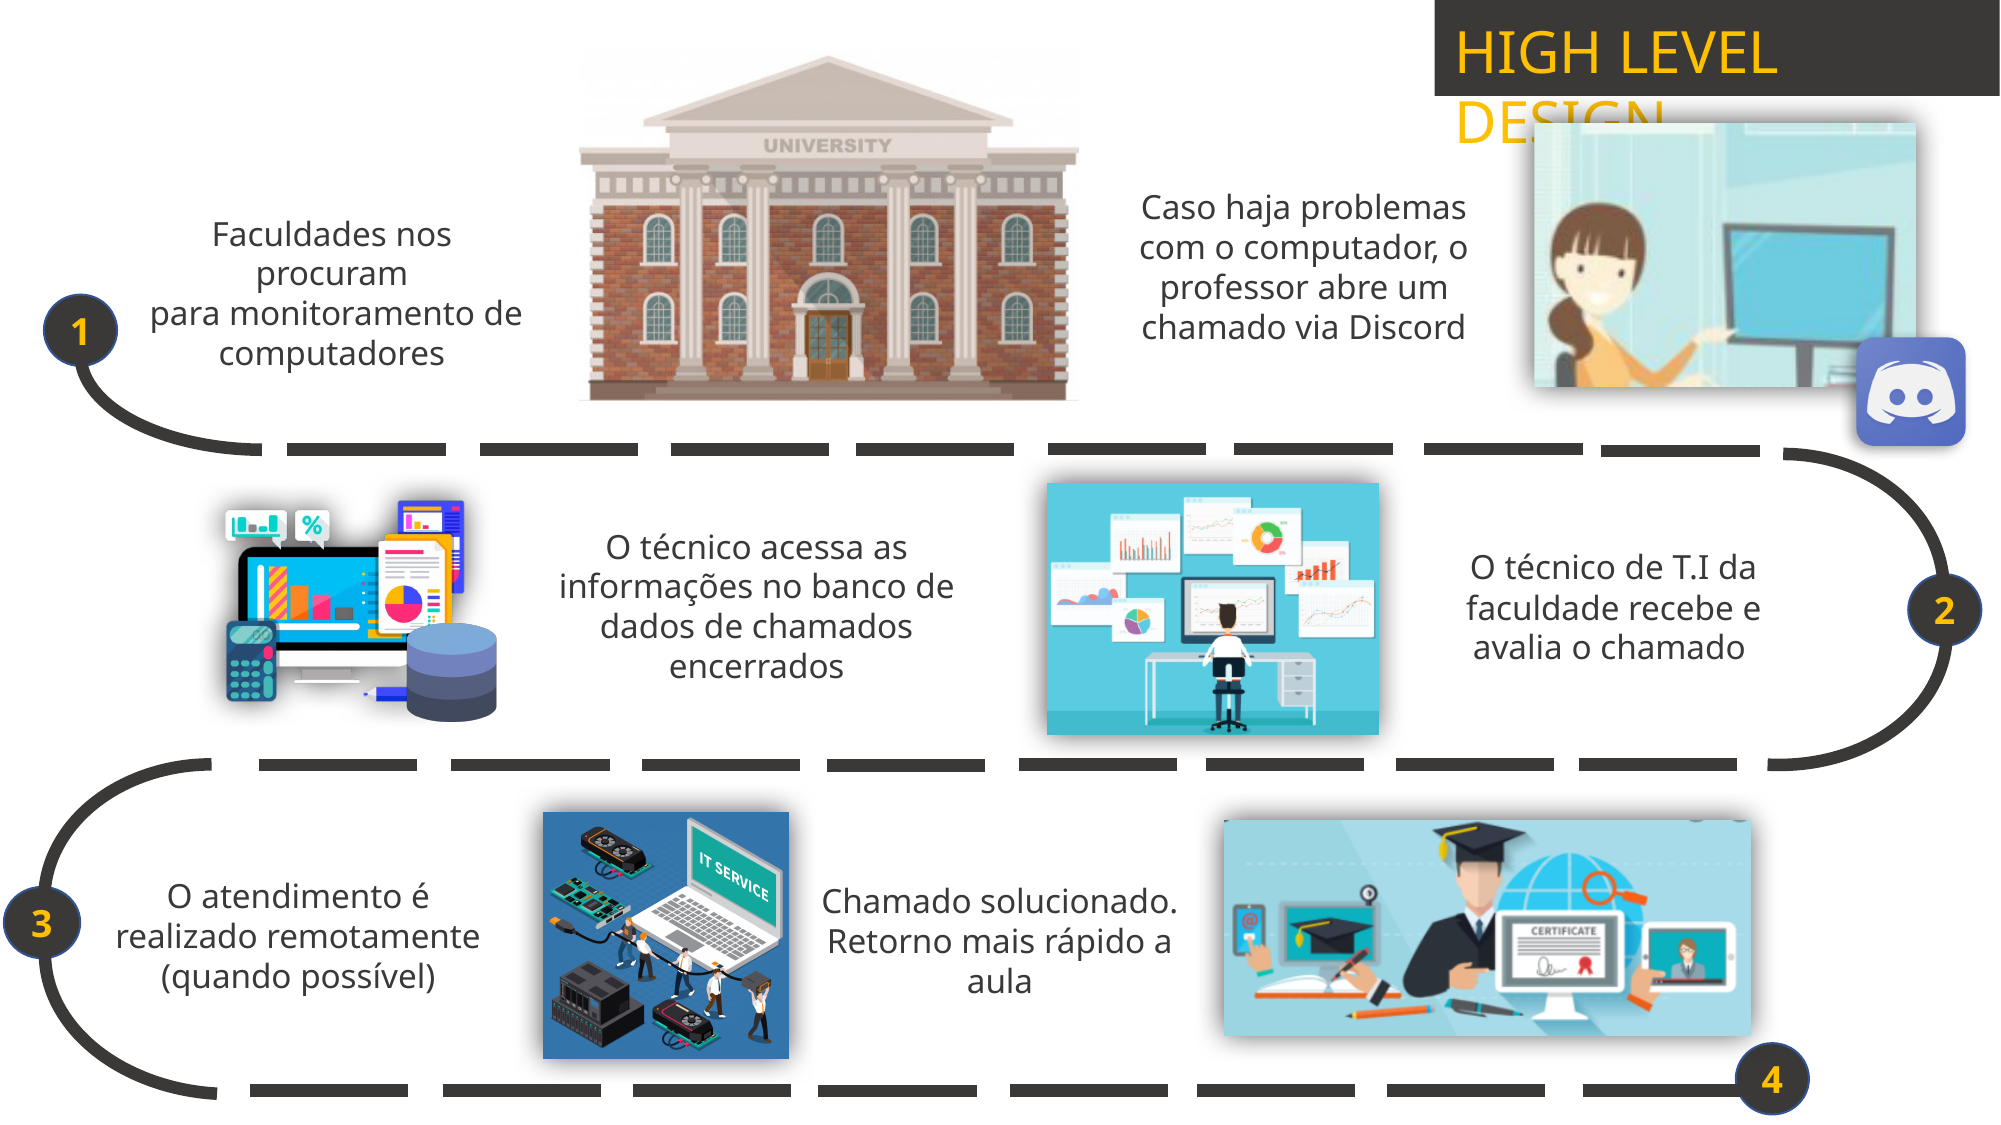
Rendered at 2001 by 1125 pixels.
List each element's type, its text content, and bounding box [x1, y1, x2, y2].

text_box 2 [1907, 573, 1983, 647]
text_box Chamado solucionado. Retorno mais rápido a aula [806, 872, 1194, 1008]
text_box [43, 763, 212, 900]
text_box [1434, 0, 2000, 96]
text_box 3 [2, 885, 82, 960]
text_box [80, 354, 265, 451]
text_box Caso haja problemas com o computador, o professor abre um chamado via Discord [1099, 179, 1509, 354]
text_box [1783, 453, 1945, 590]
picture [1534, 122, 1966, 447]
text_box 4 [1734, 1042, 1810, 1116]
text_box O técnico acessa as informações no banco de dados de chamados encerrados [541, 518, 972, 693]
text_box Faculdades nos procuram para monitoramento de computadores [120, 205, 544, 380]
text_box HIGH LEVEL DESIGN [1439, 7, 1998, 163]
picture [1047, 483, 1379, 735]
picture [205, 452, 501, 728]
picture [579, 49, 1079, 401]
text_box 1 [42, 293, 119, 367]
text_box [44, 948, 222, 1095]
text_box O técnico de T.I da faculdade recebe e avalia o chamado [1422, 539, 1806, 674]
picture [543, 812, 789, 1059]
text_box [1767, 631, 1948, 766]
picture [1224, 820, 1751, 1036]
text_box O atendimento é realizado remotamente (quando possível) [96, 867, 501, 1003]
